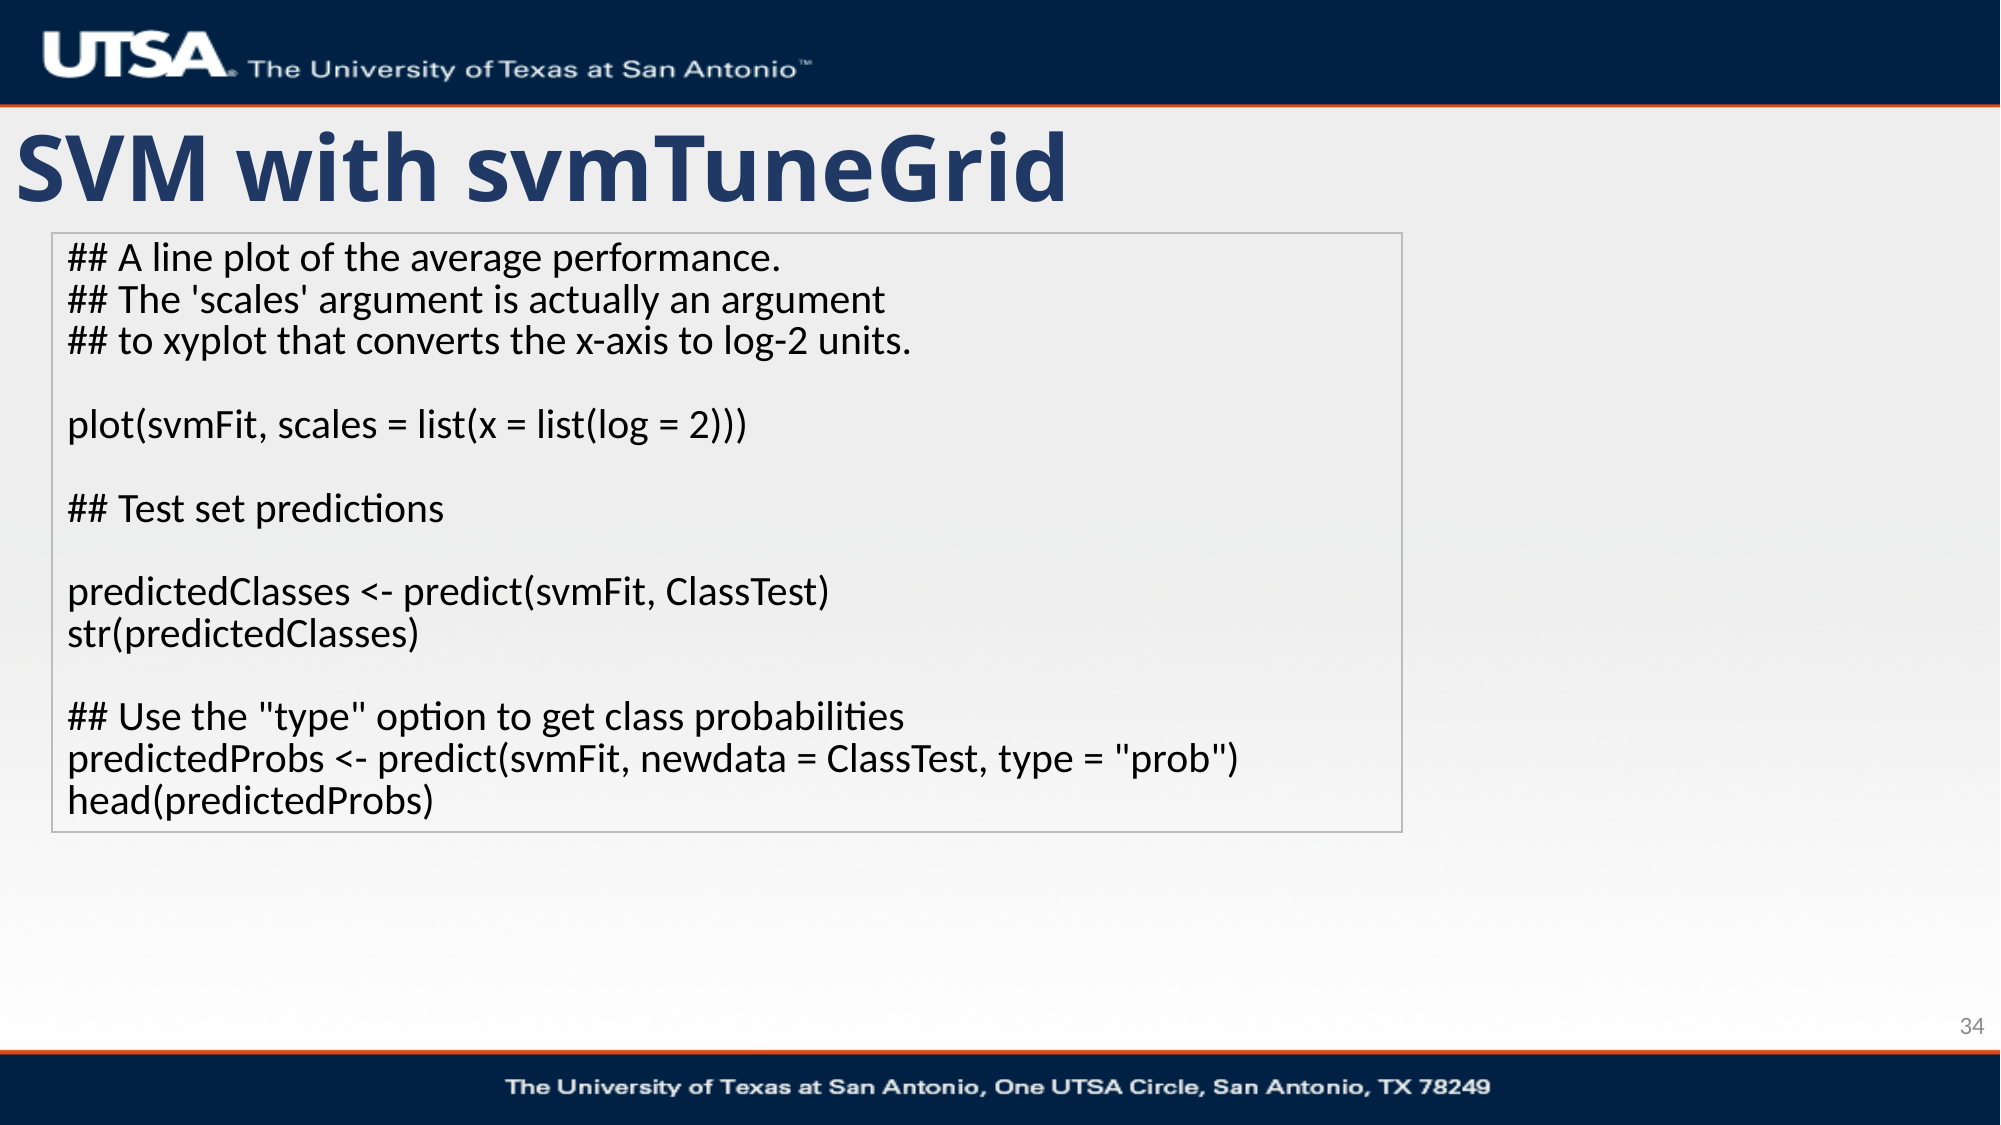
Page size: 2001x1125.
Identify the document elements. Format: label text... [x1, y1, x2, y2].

slide_number 34 [1550, 994, 2000, 1055]
title SVM with svmTuneGrid [0, 109, 2000, 234]
picture [0, 0, 2000, 109]
table_header ## A line plot of the average performance. ## The 'scales' argument is actually an argument ## to xyplot that converts the x-axis to log-2 units. plot(svmFit, scales = list(x = list(log = 2))) ## Test set predictions predictedClasses <- predict(svmFit, ClassTest) str(predictedClasses) ## Use the "type" option to get class probabilities predictedProbs <- predict(svmFit, newdata = ClassTest, type = "prob") head(predictedProbs) [53, 234, 1401, 831]
picture [0, 234, 2000, 1125]
